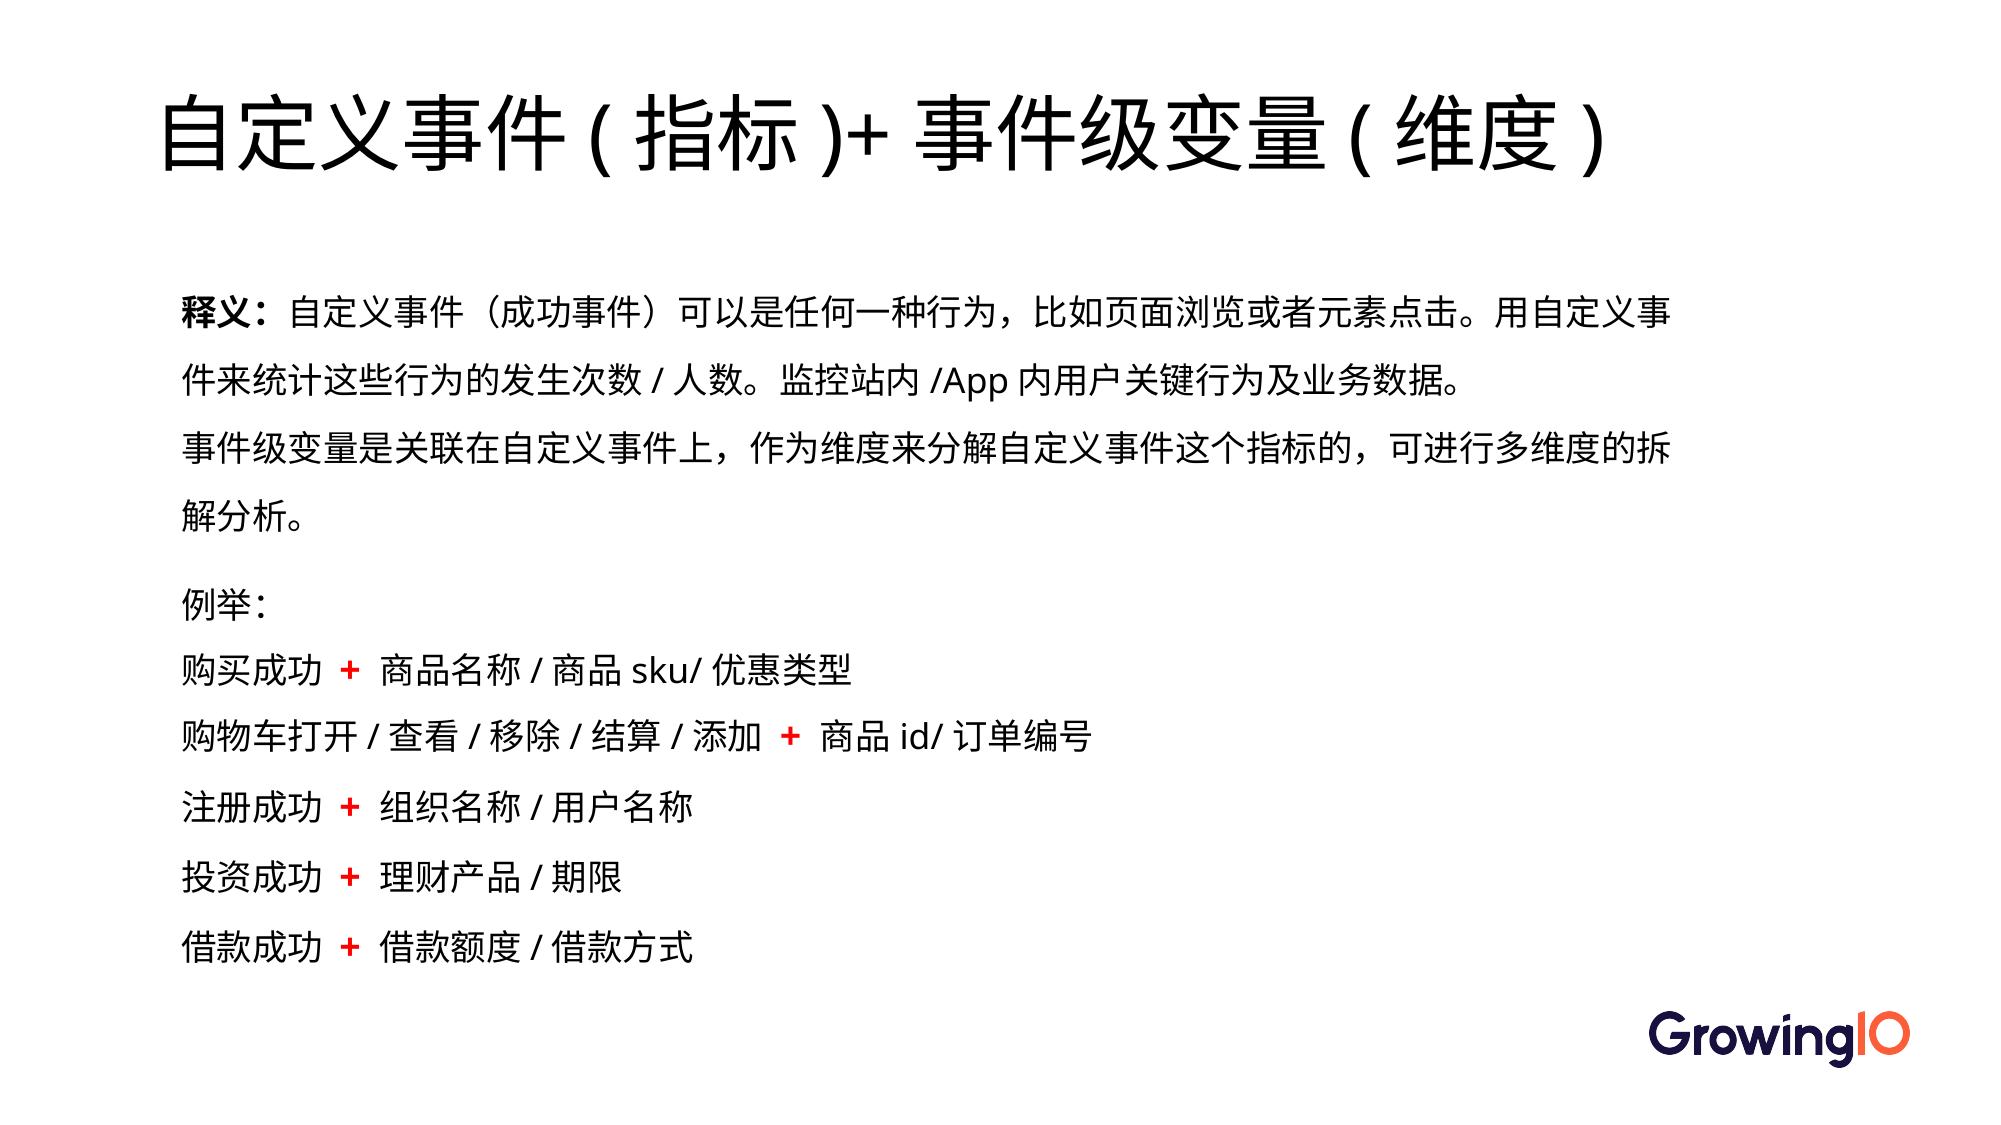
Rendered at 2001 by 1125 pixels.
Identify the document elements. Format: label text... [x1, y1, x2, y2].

list 释义：自定义事件（成功事件）可以是任何一种行为，比如页面浏览或者元素点击。用自定义事件来统计这些行为的发生次数/人数。监控站内/App内用户关键行为及业务数据。 事件级变量是关联在自定义事件上，作为维度来分解自定义事件这个指标的，可进行多维度的拆解分析。 例举： 购买成功 + 商品名称/商品sku/优惠类型 购物车打开/查看/移除/结算/添加 + 商品id/订单编号 注册成功 + 组织名称/用户名称 投资成功 + 理财产品/期限 借款成功 + 借款额度/借款方式 [166, 256, 1699, 1035]
title 自定义事件(指标)+事件级变量(维度) [137, 85, 1863, 195]
picture [1649, 1011, 1910, 1068]
